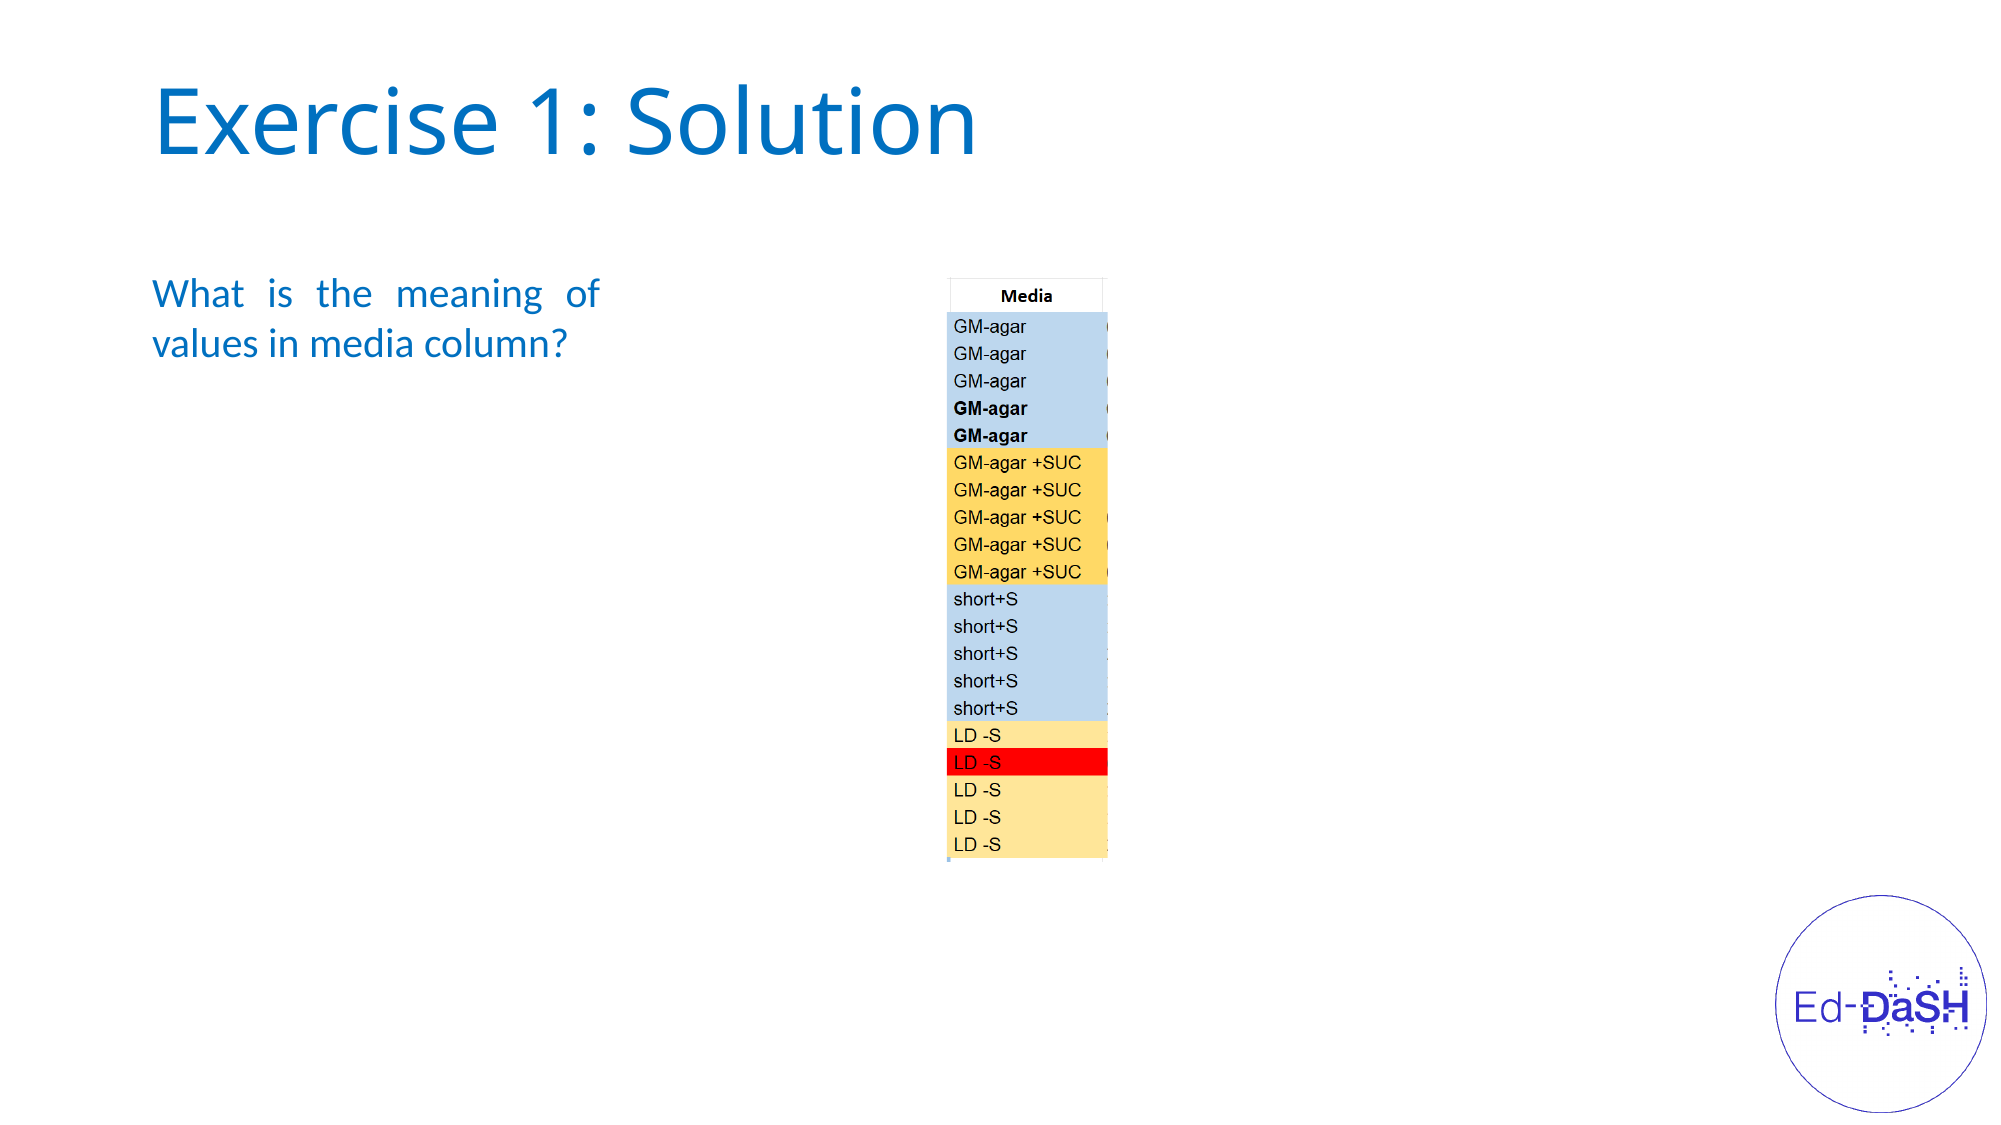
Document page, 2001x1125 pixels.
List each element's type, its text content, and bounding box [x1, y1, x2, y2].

picture [946, 277, 1108, 862]
picture [1775, 895, 1987, 1113]
text_box What is the meaning of values in media column? [137, 258, 616, 374]
title Exercise 1: Solution [137, 16, 1863, 234]
